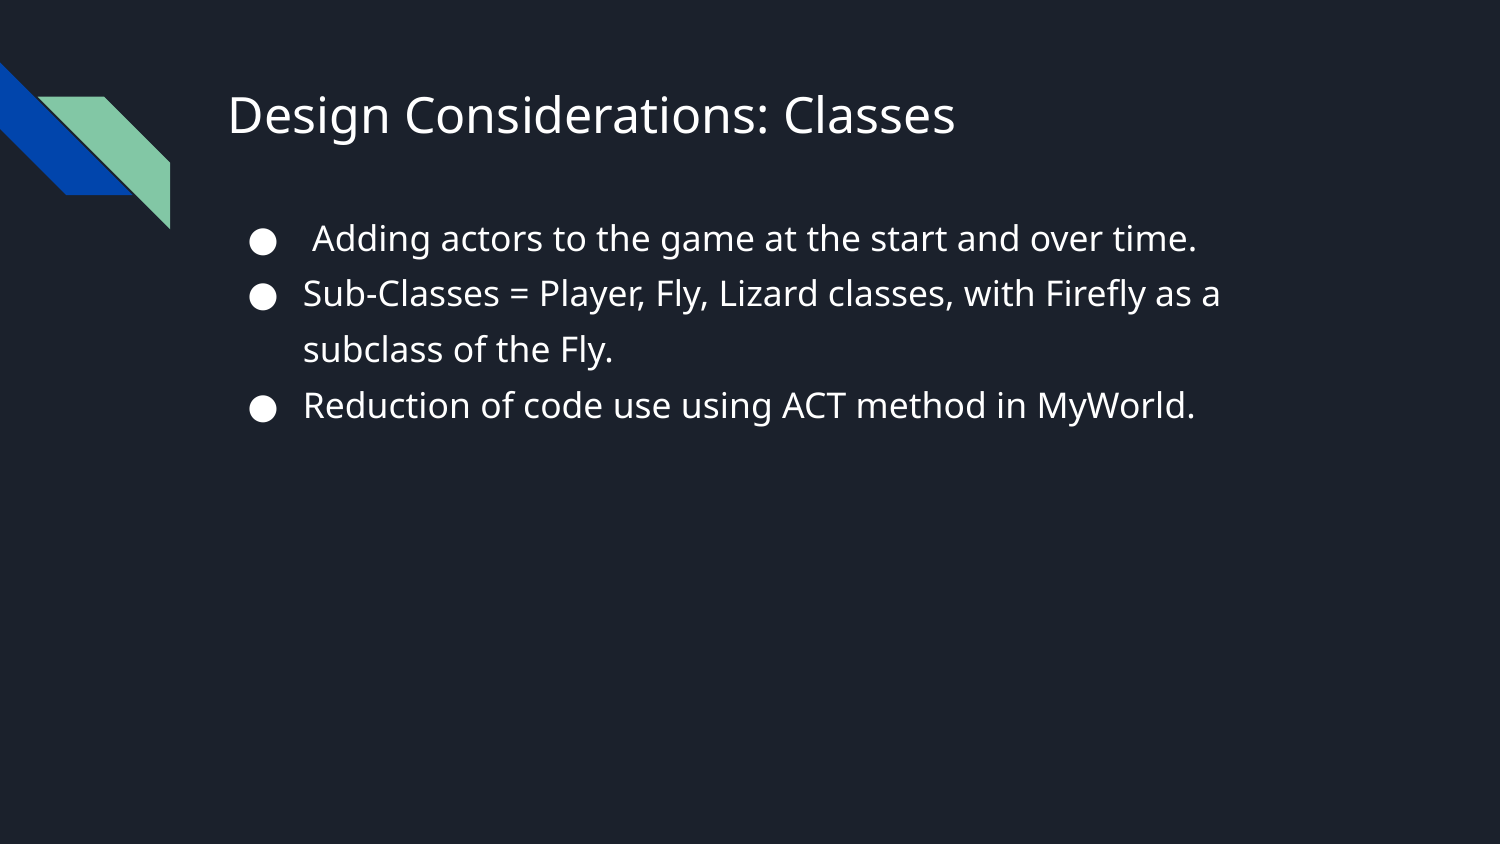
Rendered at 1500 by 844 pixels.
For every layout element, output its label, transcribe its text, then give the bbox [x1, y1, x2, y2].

list Adding actors to the game at the start and over time. Sub-Classes = Player, Fly, Lizard classes, with Firefly as a subclass of the Fly. Reduction of code use using ACT method in MyWorld. [212, 190, 1368, 735]
title Design Considerations: Classes [212, 64, 1368, 168]
